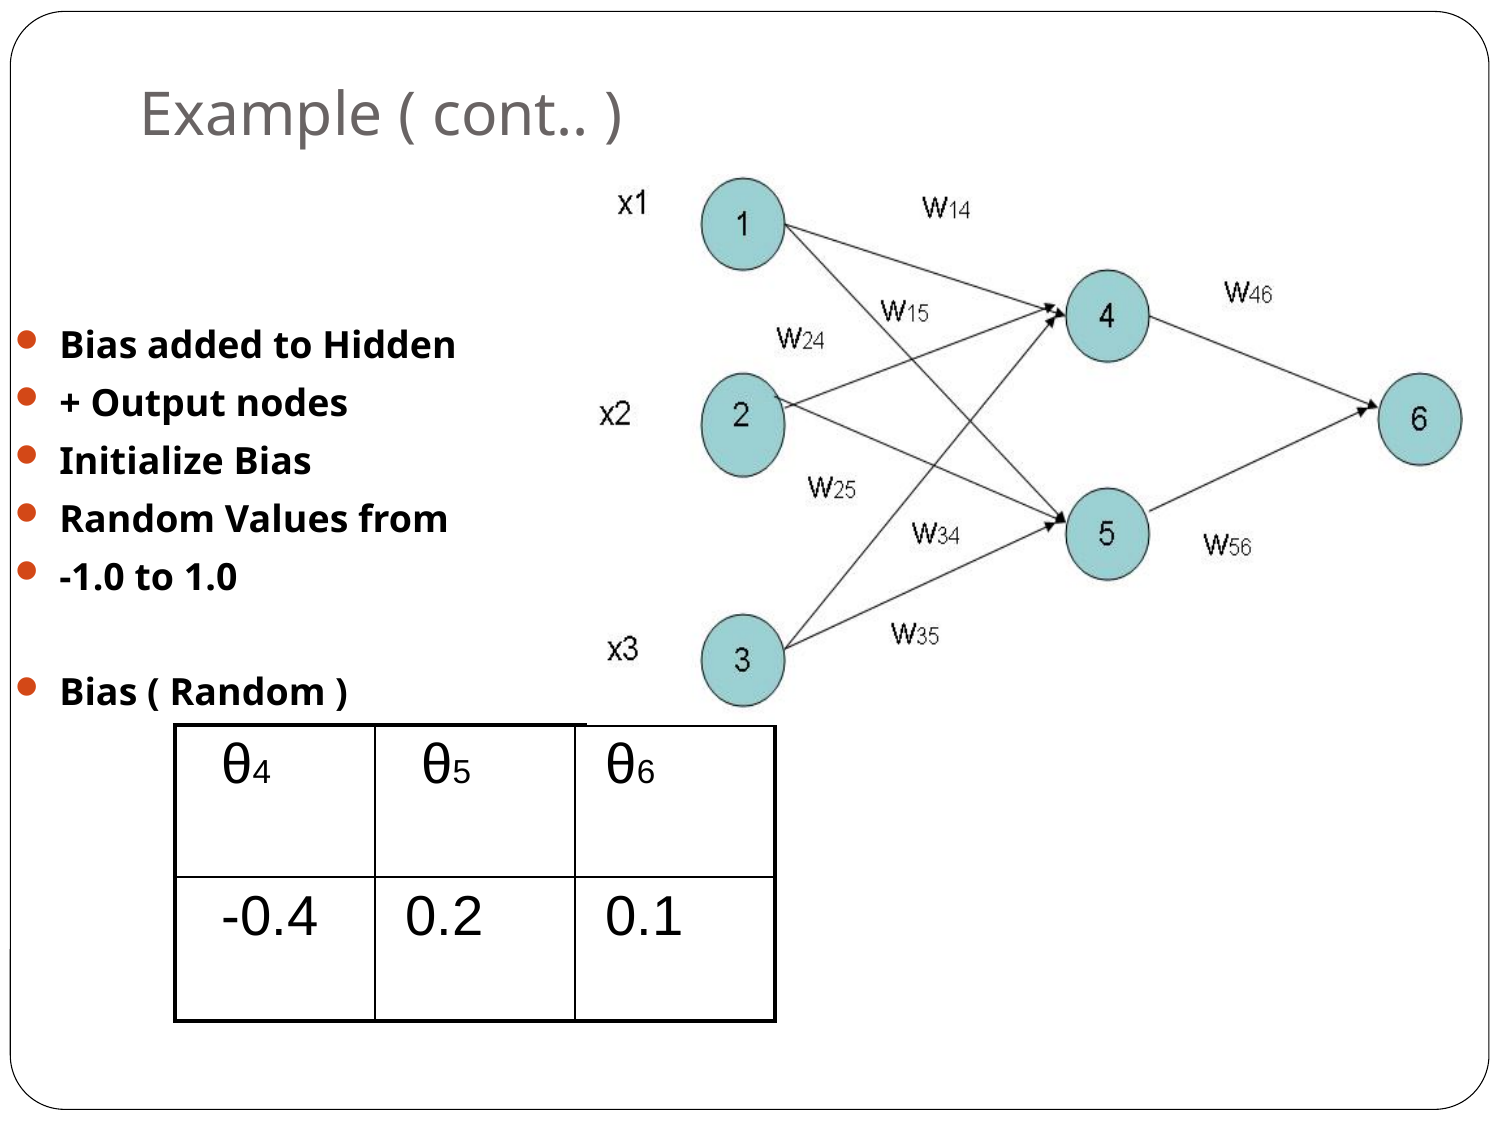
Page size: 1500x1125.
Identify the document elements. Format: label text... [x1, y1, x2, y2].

title Example ( cont.. ) [124, 87, 1388, 163]
list Bias added to Hidden + Output nodes Initialize Bias Random Values from -1.0 to 1.0 Bias ( Random ) [0, 312, 581, 701]
picture [587, 174, 1463, 726]
table_header θ6 [576, 727, 773, 876]
table_cell -0.4 [177, 878, 374, 1019]
table_header θ4 [177, 727, 374, 876]
table_cell 0.2 [376, 878, 574, 1019]
table_cell 0.1 [576, 878, 773, 1019]
table_header θ5 [376, 727, 574, 876]
